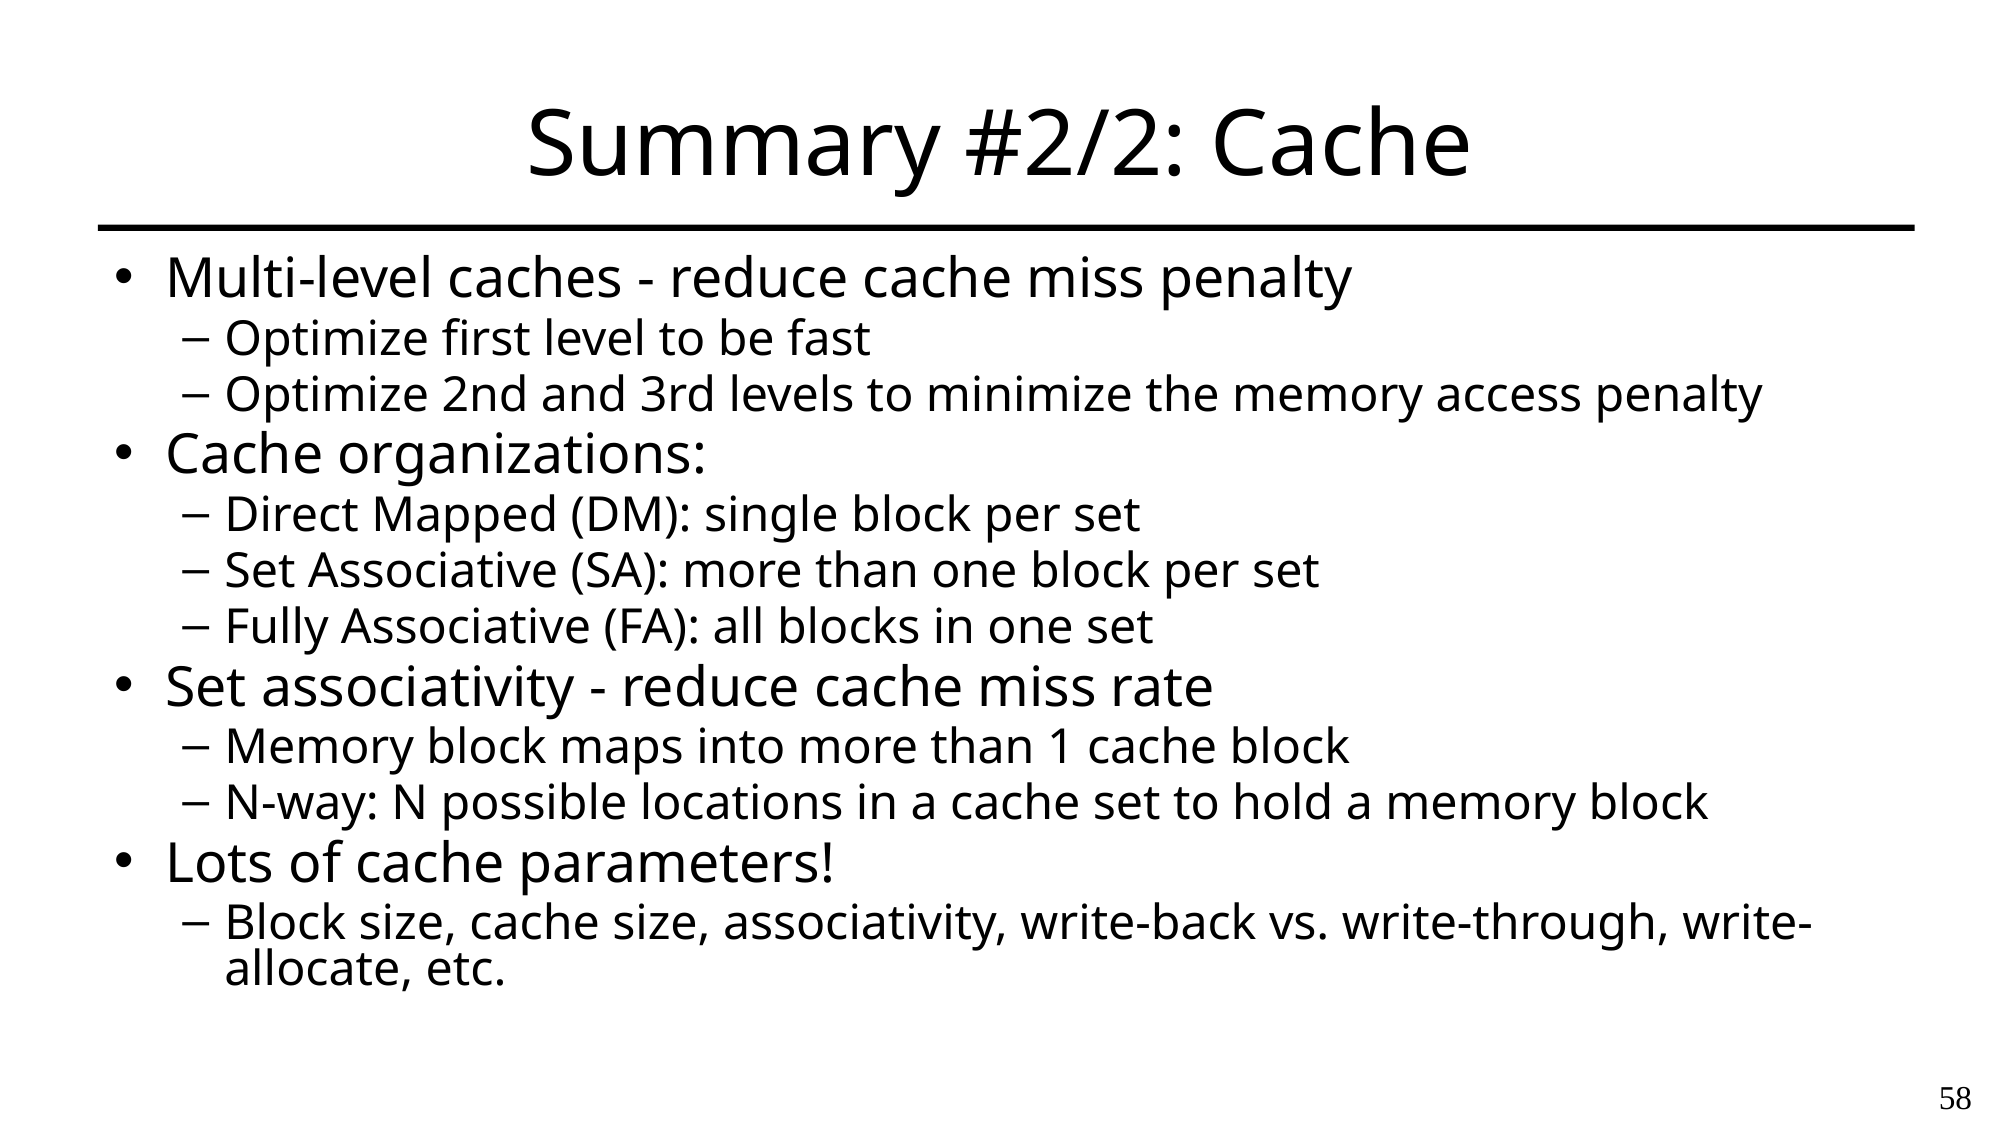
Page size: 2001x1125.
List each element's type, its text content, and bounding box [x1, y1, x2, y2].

title Summary #2/2: Cache [99, 45, 1900, 233]
list Multi-level caches - reduce cache miss penalty Optimize first level to be fast Optimize 2nd and 3rd levels to minimize the memory access penalty Cache organizations: Direct Mapped (DM): single block per set Set Associative (SA): more than one block per set Fully Associative (FA): all blocks in one set Set associativity - reduce cache miss rate Memory block maps into more than 1 cache block N-way: N possible locations in a cache set to hold a memory block Lots of cache parameters! Block size, cache size, associativity, write-back vs. write-through, write-allocate, etc. [99, 247, 1900, 1005]
slide_number 58 [1912, 1068, 1999, 1125]
